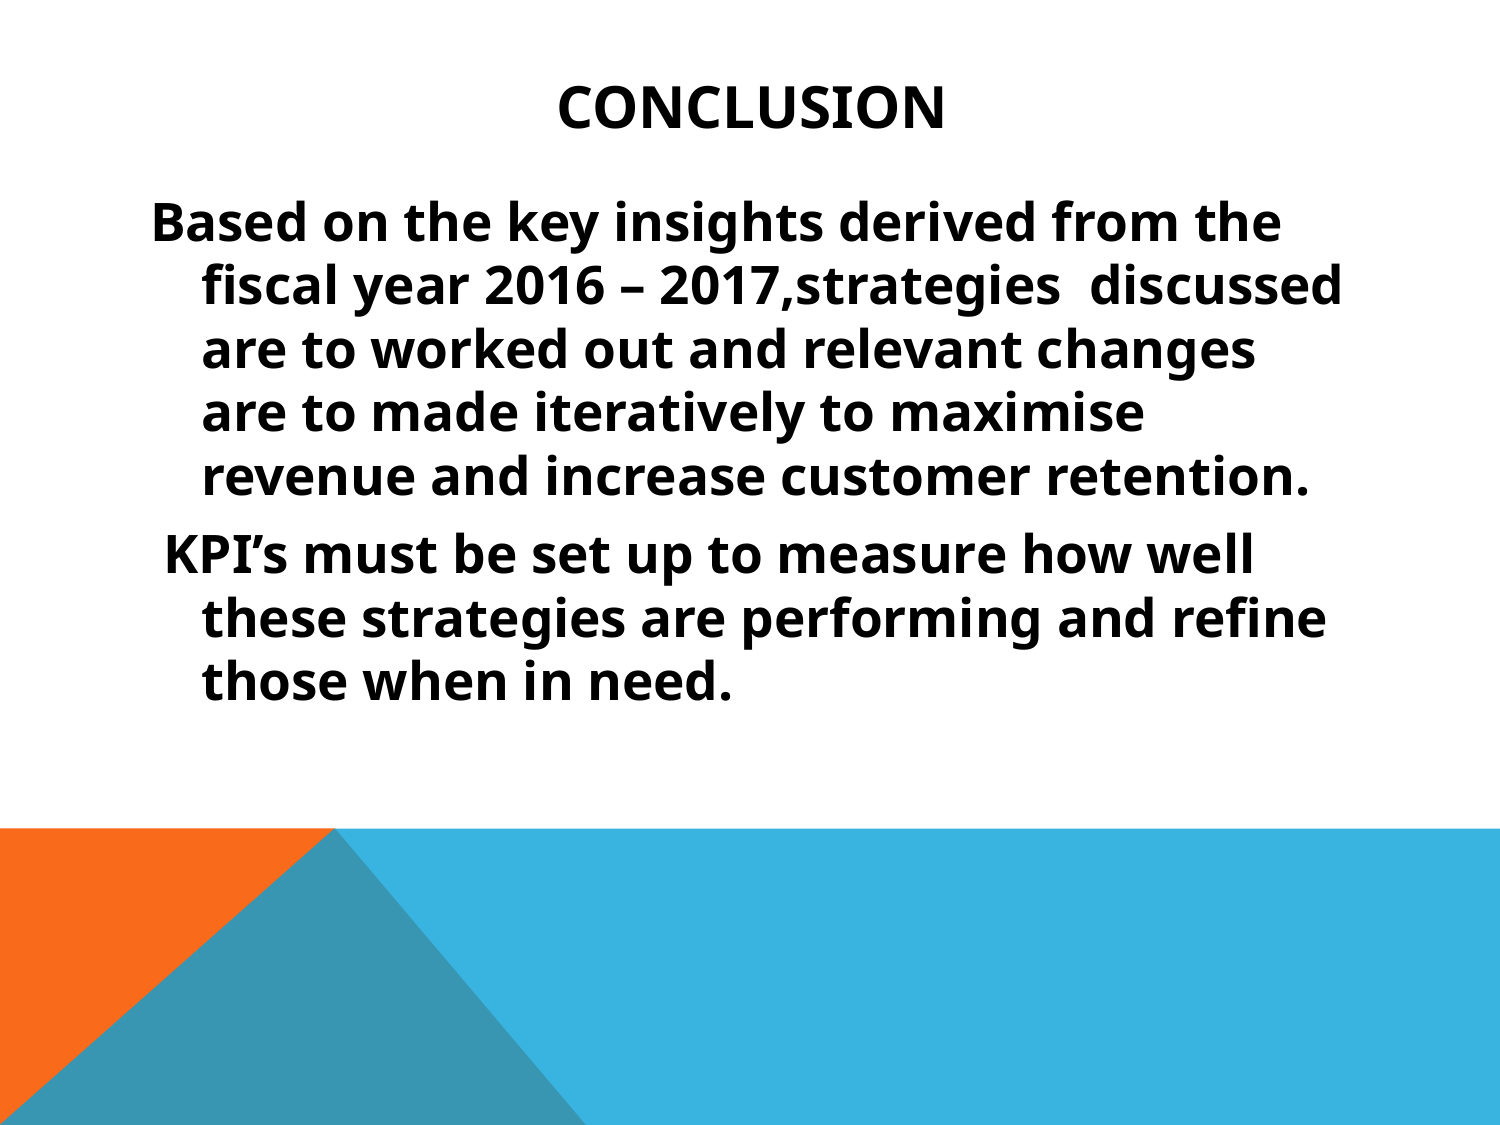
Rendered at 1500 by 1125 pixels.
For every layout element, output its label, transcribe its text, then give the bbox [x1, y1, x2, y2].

list Based on the key insights derived from the fiscal year 2016 – 2017,strategies discussed are to worked out and relevant changes are to made iteratively to maximise revenue and increase customer retention. KPI’s must be set up to measure how well these strategies are performing and refine those when in need. [135, 180, 1369, 768]
title Conclusion [135, 60, 1369, 150]
